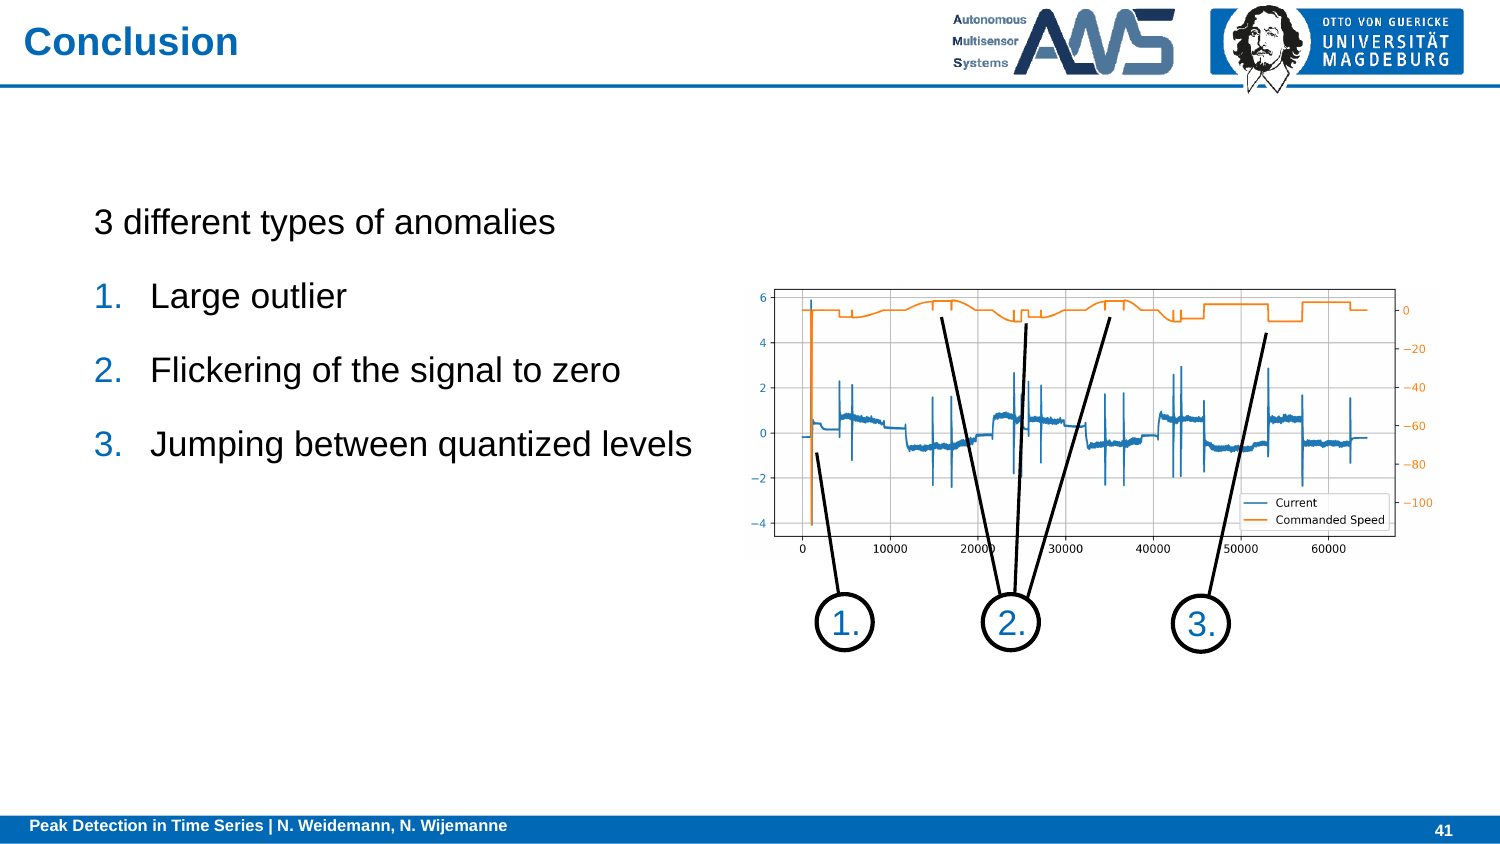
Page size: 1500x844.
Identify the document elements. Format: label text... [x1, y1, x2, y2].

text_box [816, 452, 839, 595]
slide_number 41 [1312, 815, 1454, 844]
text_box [1014, 323, 1022, 595]
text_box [1027, 316, 1111, 599]
picture [0, 0, 1500, 103]
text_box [982, 591, 1047, 651]
title Conclusion [0, 0, 943, 86]
picture [742, 280, 1442, 563]
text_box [941, 316, 1001, 595]
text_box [1208, 332, 1267, 598]
list 3 different types of anomalies Large outlier Flickering of the signal to zero Jumping between quantized levels [59, 184, 1441, 721]
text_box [1172, 593, 1237, 652]
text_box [816, 591, 881, 651]
text_box Peak Detection in Time Series | N. Weidemann, N. Wijemanne [14, 804, 666, 844]
